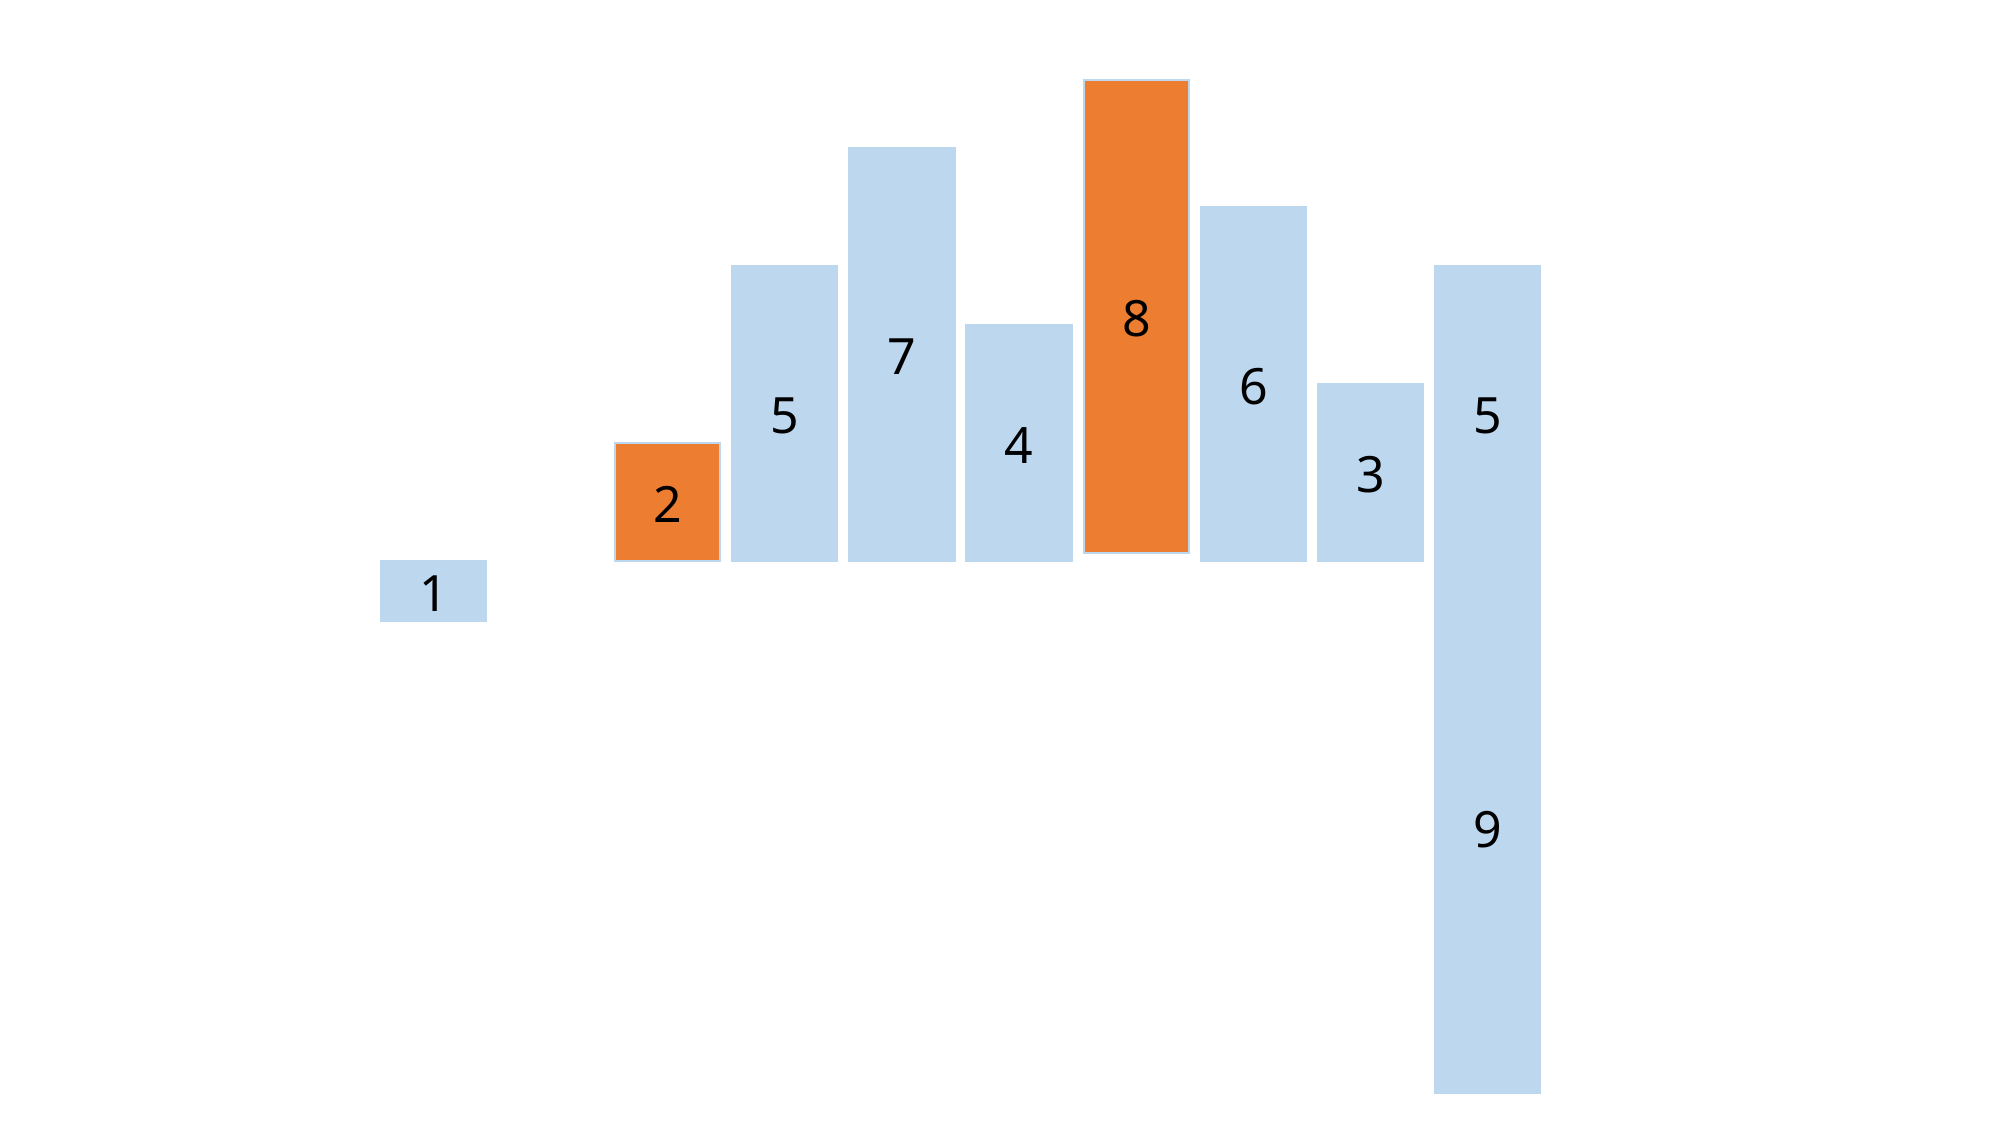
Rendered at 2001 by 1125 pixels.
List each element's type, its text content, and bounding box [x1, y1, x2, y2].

text_box 1 [380, 560, 487, 622]
text_box 6 [1200, 206, 1307, 562]
text_box 8 [1083, 79, 1190, 554]
text_box 4 [965, 324, 1073, 562]
text_box 3 [1317, 383, 1424, 562]
text_box 9 [1434, 562, 1541, 1094]
text_box 5 [731, 265, 838, 562]
text_box 7 [848, 147, 956, 562]
text_box 2 [614, 442, 721, 562]
text_box 5 [1434, 265, 1541, 562]
